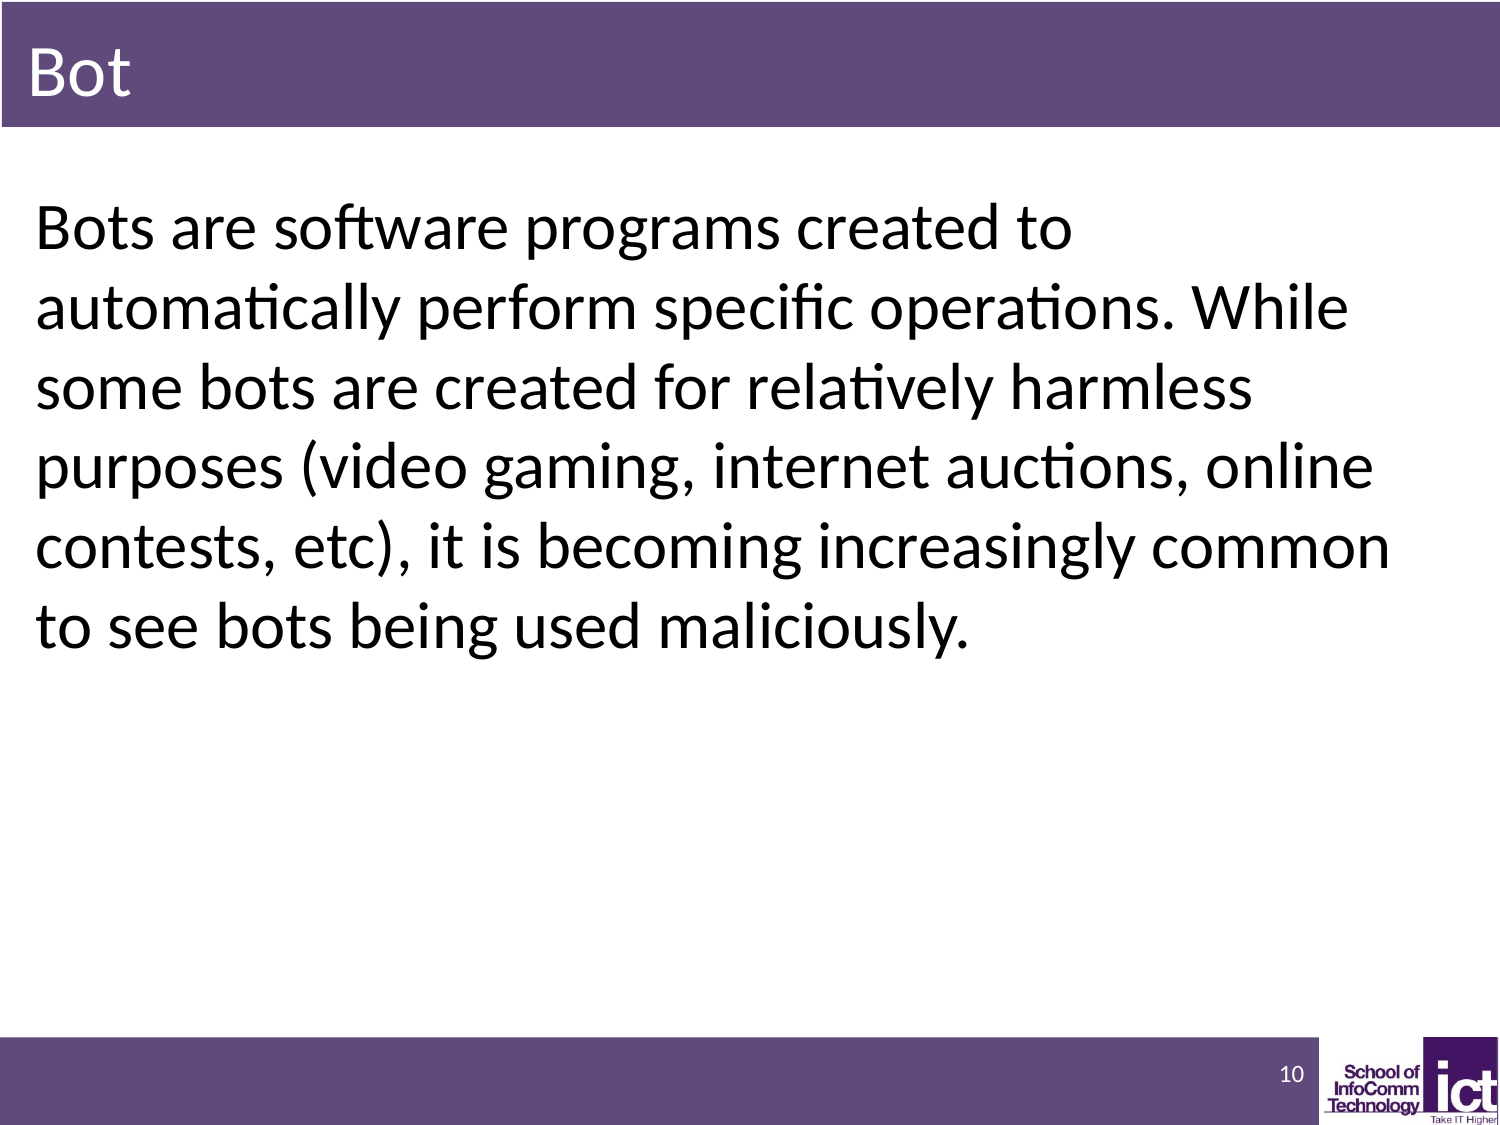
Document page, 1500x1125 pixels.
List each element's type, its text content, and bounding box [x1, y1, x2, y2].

slide_number 10 [1037, 1042, 1320, 1103]
title Bot [12, 13, 1363, 120]
list Bots are software programs created to automatically perform specific operations. While some bots are created for relatively harmless purposes (video gaming, internet auctions, online contests, etc), it is becoming increasingly common to see bots being used maliciously. [20, 174, 1459, 938]
picture [1319, 1037, 1497, 1125]
